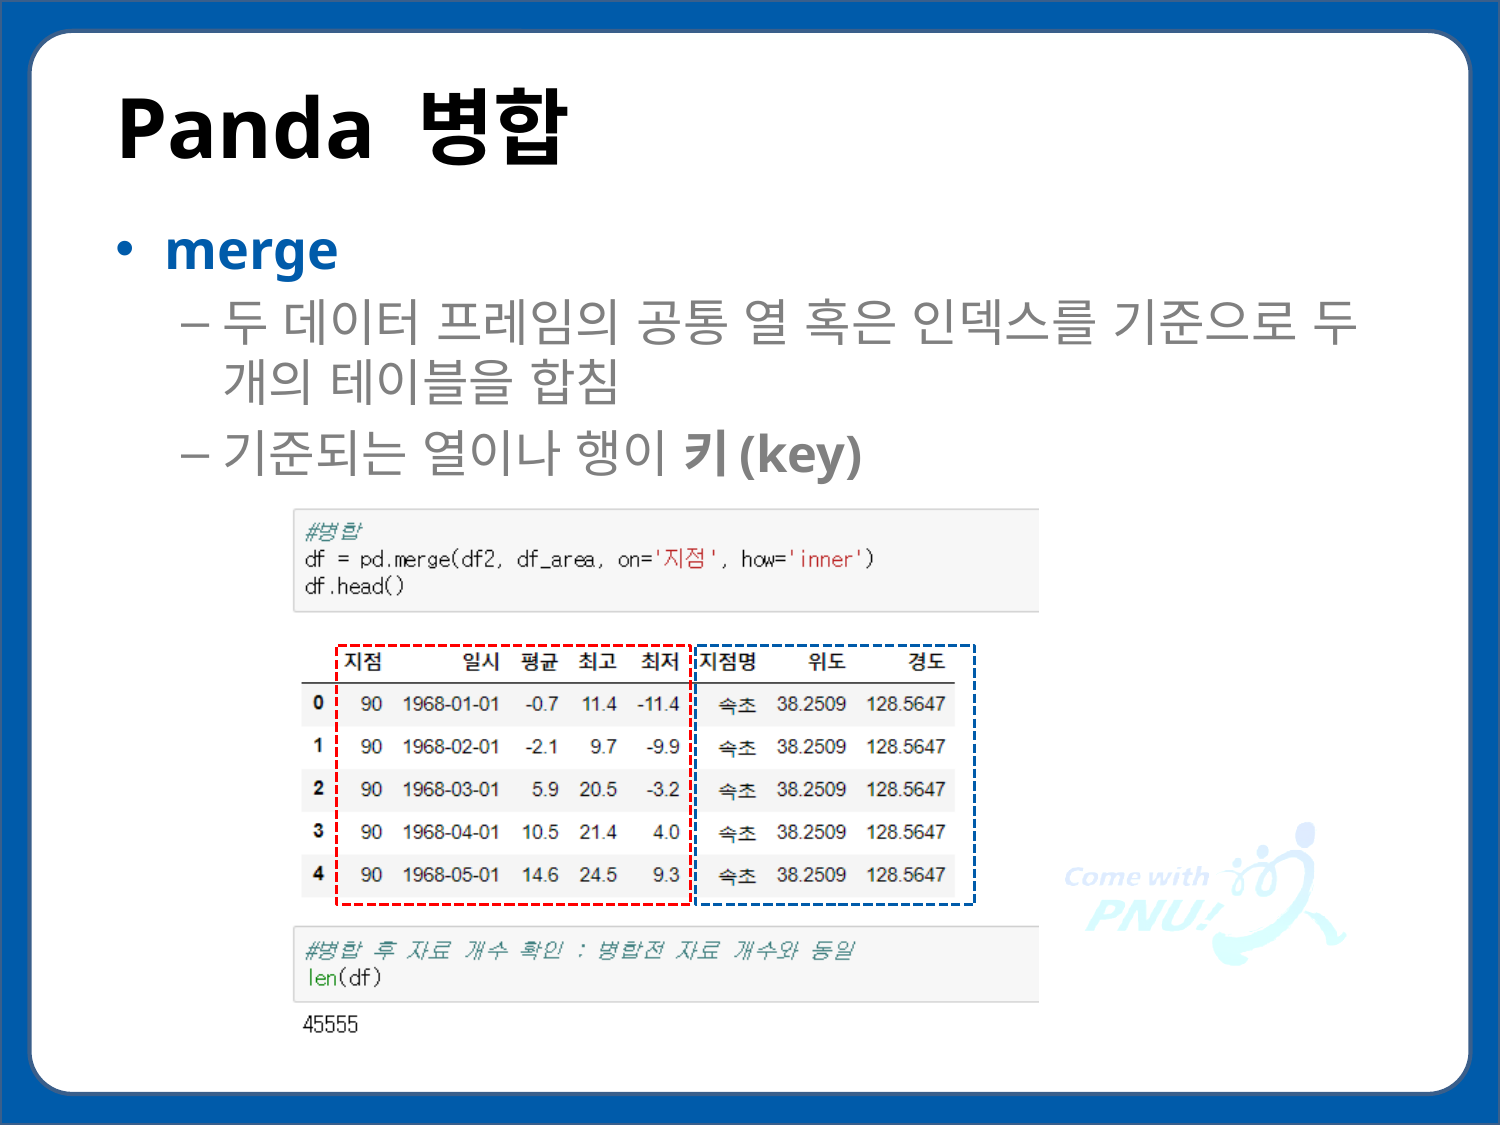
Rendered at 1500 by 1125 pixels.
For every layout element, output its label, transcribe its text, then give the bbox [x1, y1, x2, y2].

title Panda 병합 [100, 66, 1425, 185]
picture [288, 503, 1040, 1048]
list merge 두 데이터 프레임의 공통 열 혹은 인덱스를 기준으로 두 개의 테이블을 합침 기준되는 열이나 행이 키(key) [100, 208, 1425, 492]
